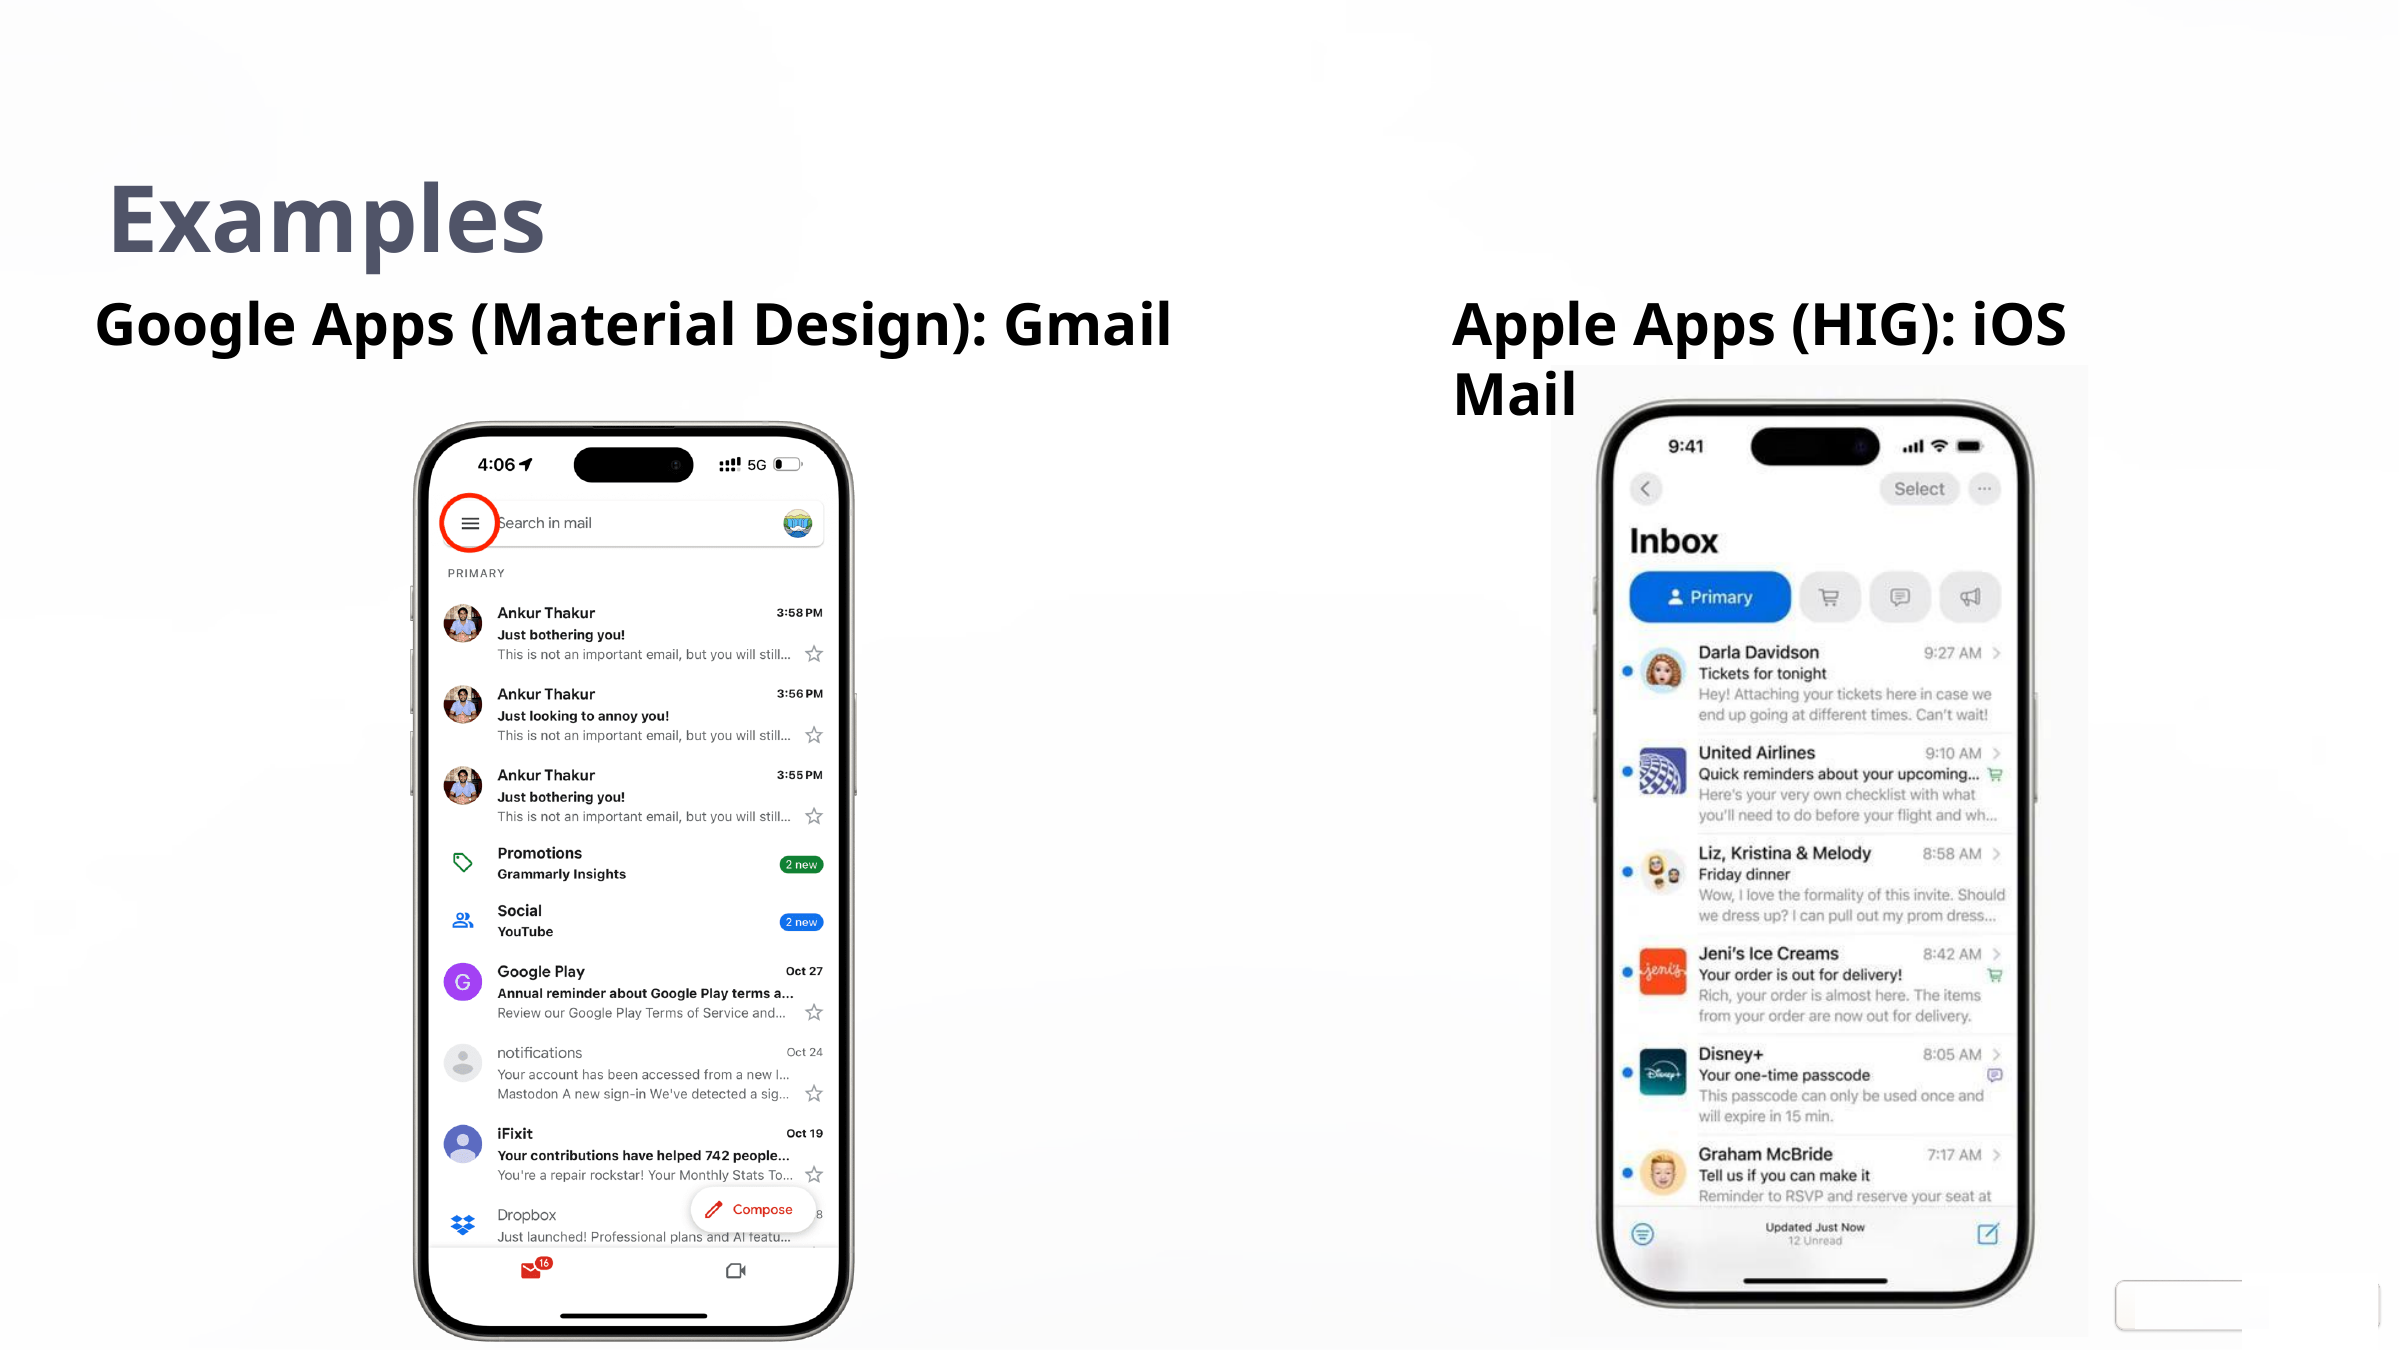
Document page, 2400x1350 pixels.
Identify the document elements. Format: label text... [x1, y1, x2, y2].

text_box Examples [106, 132, 1213, 249]
picture [390, 412, 867, 1350]
picture [2106, 1271, 2389, 1350]
text_box Google Apps (Material Design): Gmail [79, 279, 1437, 365]
text_box Apple Apps (HIG): iOS Mail [1437, 279, 2202, 435]
picture [1550, 365, 2089, 1337]
